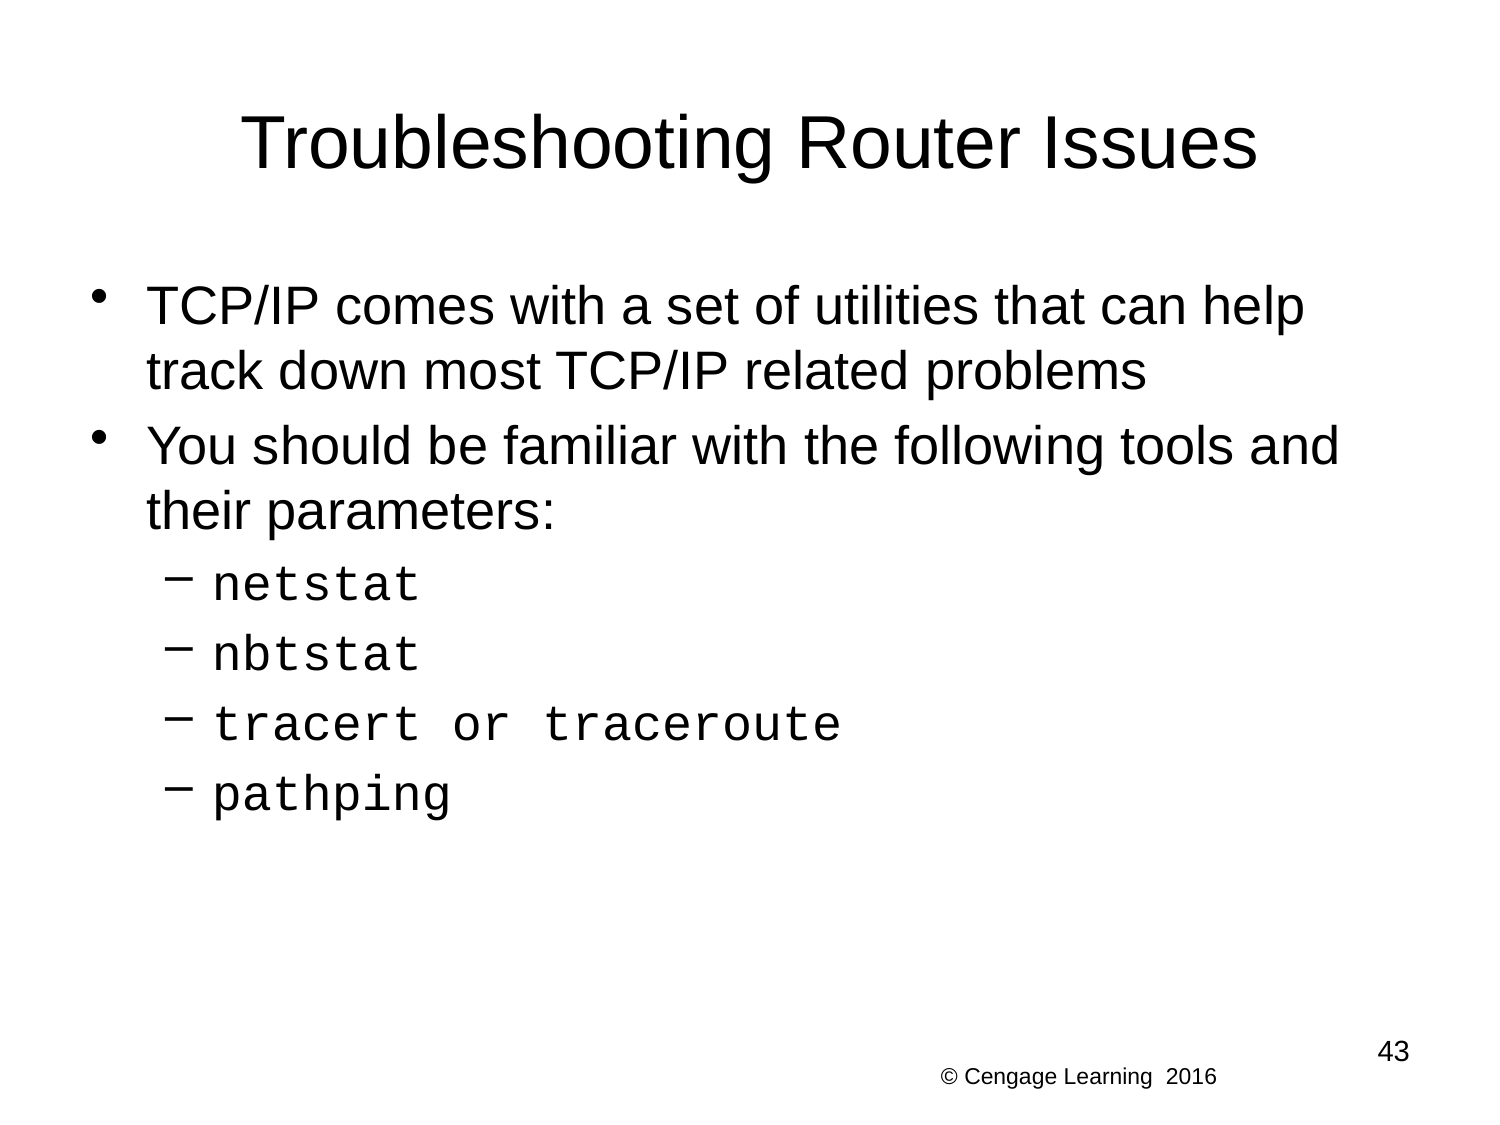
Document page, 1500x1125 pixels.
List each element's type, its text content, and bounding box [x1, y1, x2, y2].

title Troubleshooting Router Issues [75, 45, 1425, 233]
slide_number 43 [1312, 1024, 1426, 1103]
list TCP/IP comes with a set of utilities that can help track down most TCP/IP related problems You should be familiar with the following tools and their parameters: netstat nbtstat tracert or traceroute pathping [75, 262, 1425, 1005]
